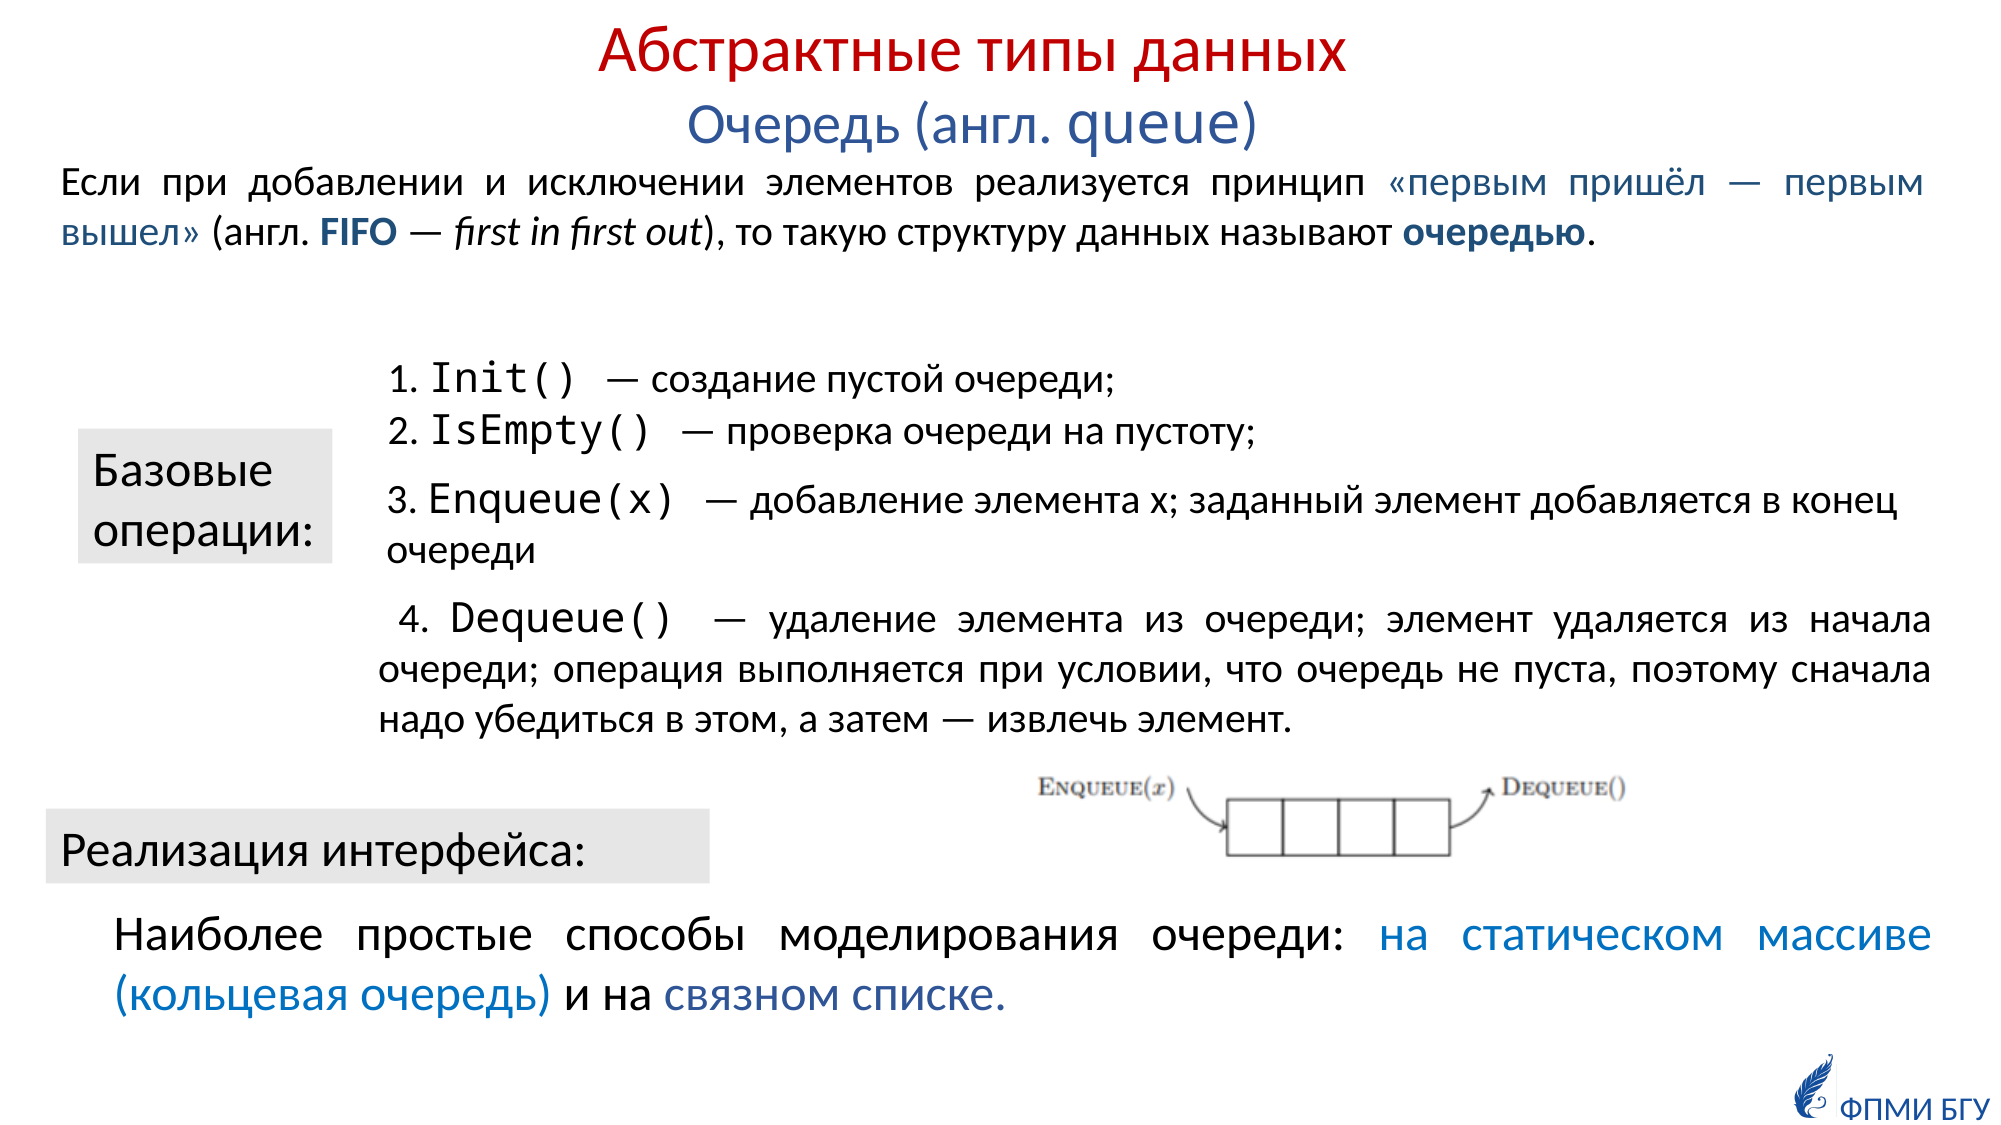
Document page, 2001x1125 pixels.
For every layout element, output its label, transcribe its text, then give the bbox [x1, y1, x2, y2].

picture [1793, 1053, 1837, 1118]
text_box Абстрактные типы данных Очередь (англ. queue) [145, 0, 1802, 146]
text_box 1. Init() — создание пустой очереди; [372, 343, 1948, 395]
text_box Если при добавлении и исключении элементов реализуется принцип «первым пришёл — первым вышел» (англ. FIFO — first in first out), то такую структуру данных называют очередью. [45, 146, 1940, 262]
text_box 4. Dequeue() — удаление элемента из очереди; элемент удаляется из начала очереди; операция выполняется при условии, что очередь не пуста, поэтому сначала надо убедиться в этом, а затем — извлечь элемент. [363, 583, 1948, 749]
text_box Базовые операции: [78, 428, 333, 564]
text_box 3. Enqueue(x) — добавление элемента x; заданный элемент добавляется в конец очереди [371, 464, 1940, 580]
text_box Наиболее простые способы моделирования очереди: на статическом массиве (кольцевая очередь) и на связном списке. [98, 892, 1948, 1028]
text_box ФПМИ БГУ [1830, 1087, 2000, 1125]
picture [999, 750, 1666, 879]
text_box 2. IsEmpty() — проверка очереди на пустоту; [363, 395, 1948, 461]
text_box Реализация интерфейса: [45, 808, 710, 884]
